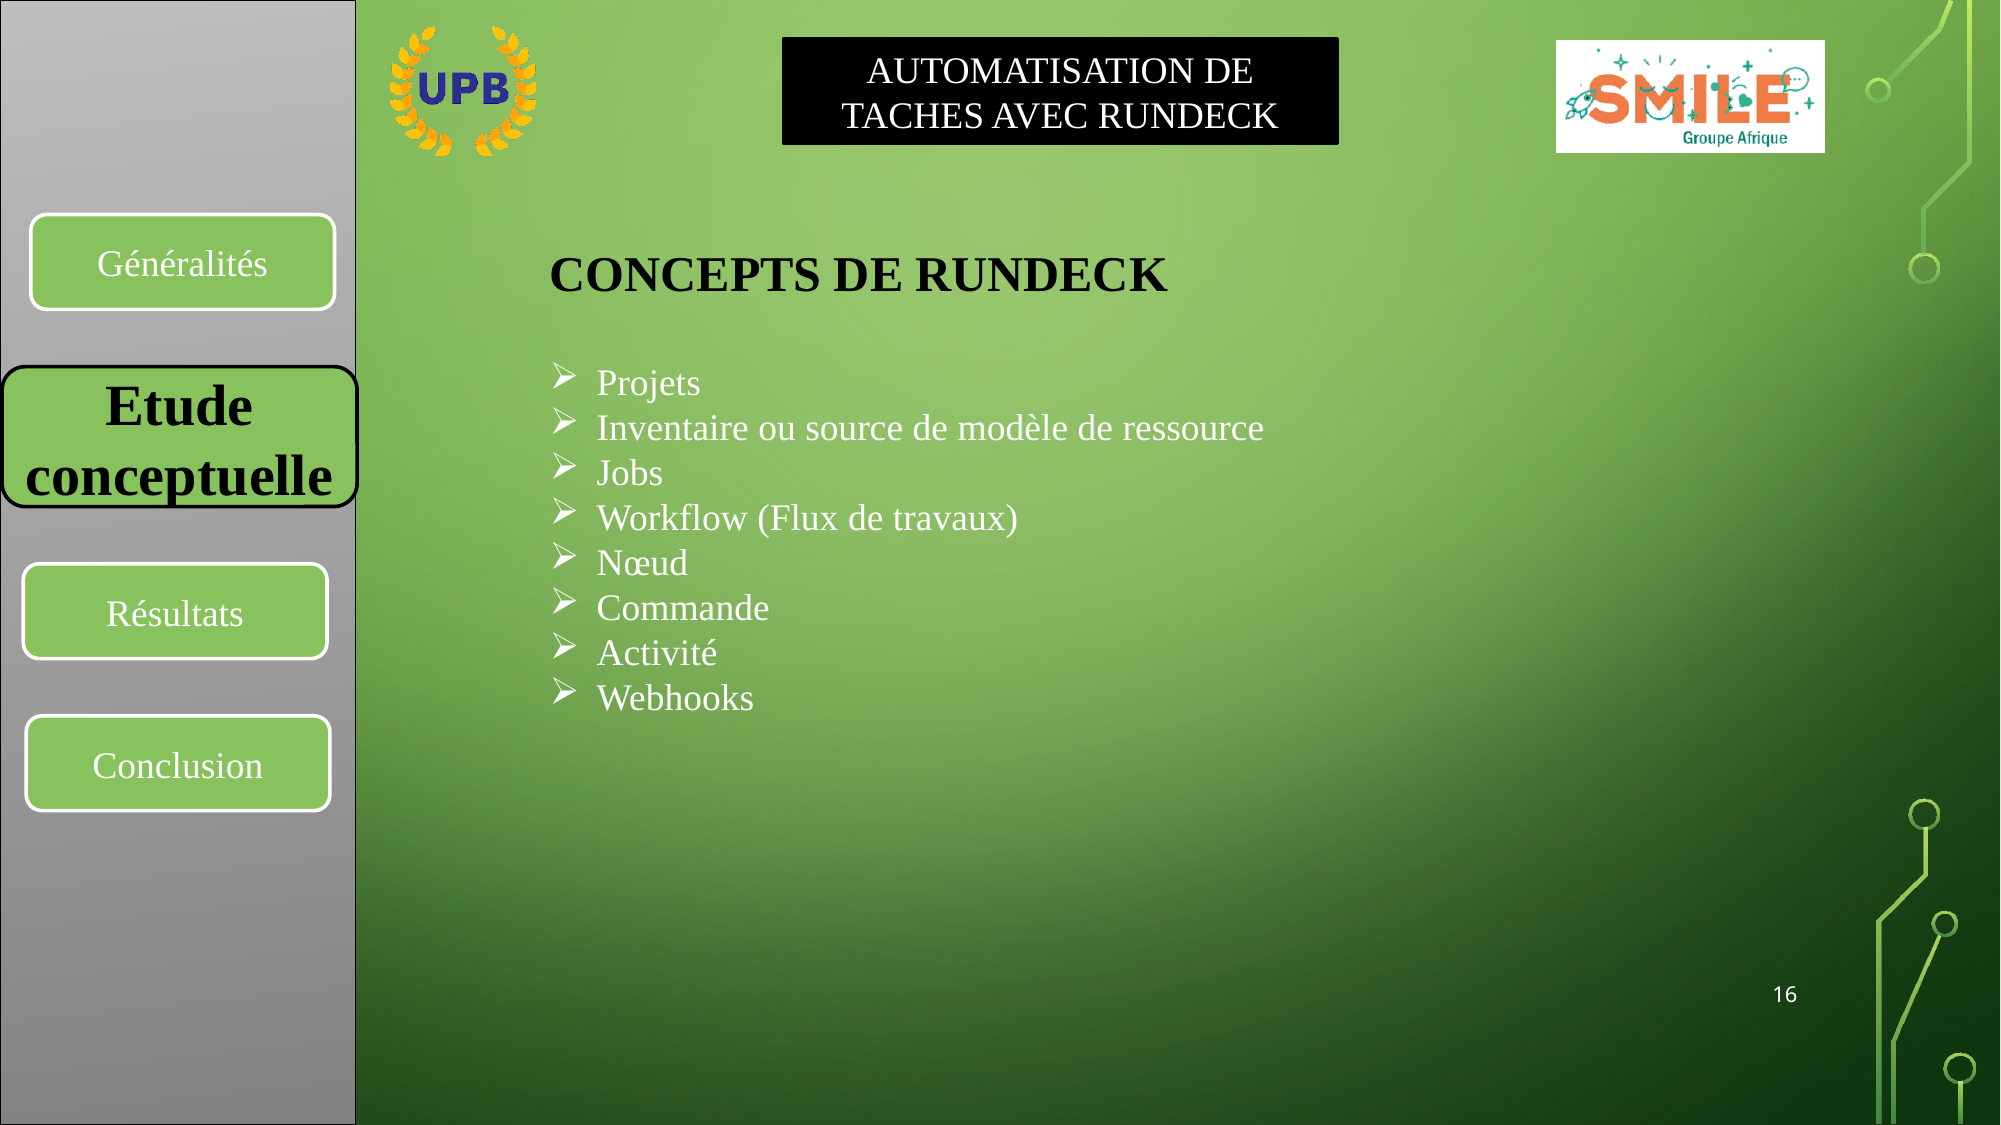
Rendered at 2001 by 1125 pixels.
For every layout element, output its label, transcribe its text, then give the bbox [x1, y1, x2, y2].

text_box Conclusion [24, 713, 332, 813]
text_box AUTOMATISATION DE TACHES AVEC RUNDECK [782, 37, 1339, 145]
text_box [0, 490, 356, 1125]
text_box CONCEPTS DE RUNDECK [535, 233, 1540, 309]
text_box [0, 0, 356, 383]
text_box Etude conceptuelle [0, 364, 359, 509]
picture [390, 15, 536, 161]
slide_number 16 [1685, 965, 1813, 1025]
text_box Résultats [21, 561, 329, 661]
text_box Généralités [28, 212, 337, 312]
text_box Projets Inventaire ou source de modèle de ressource Jobs Workflow (Flux de travaux) Nœud Commande Activité Webhooks [535, 350, 1540, 771]
picture [1556, 40, 1825, 153]
